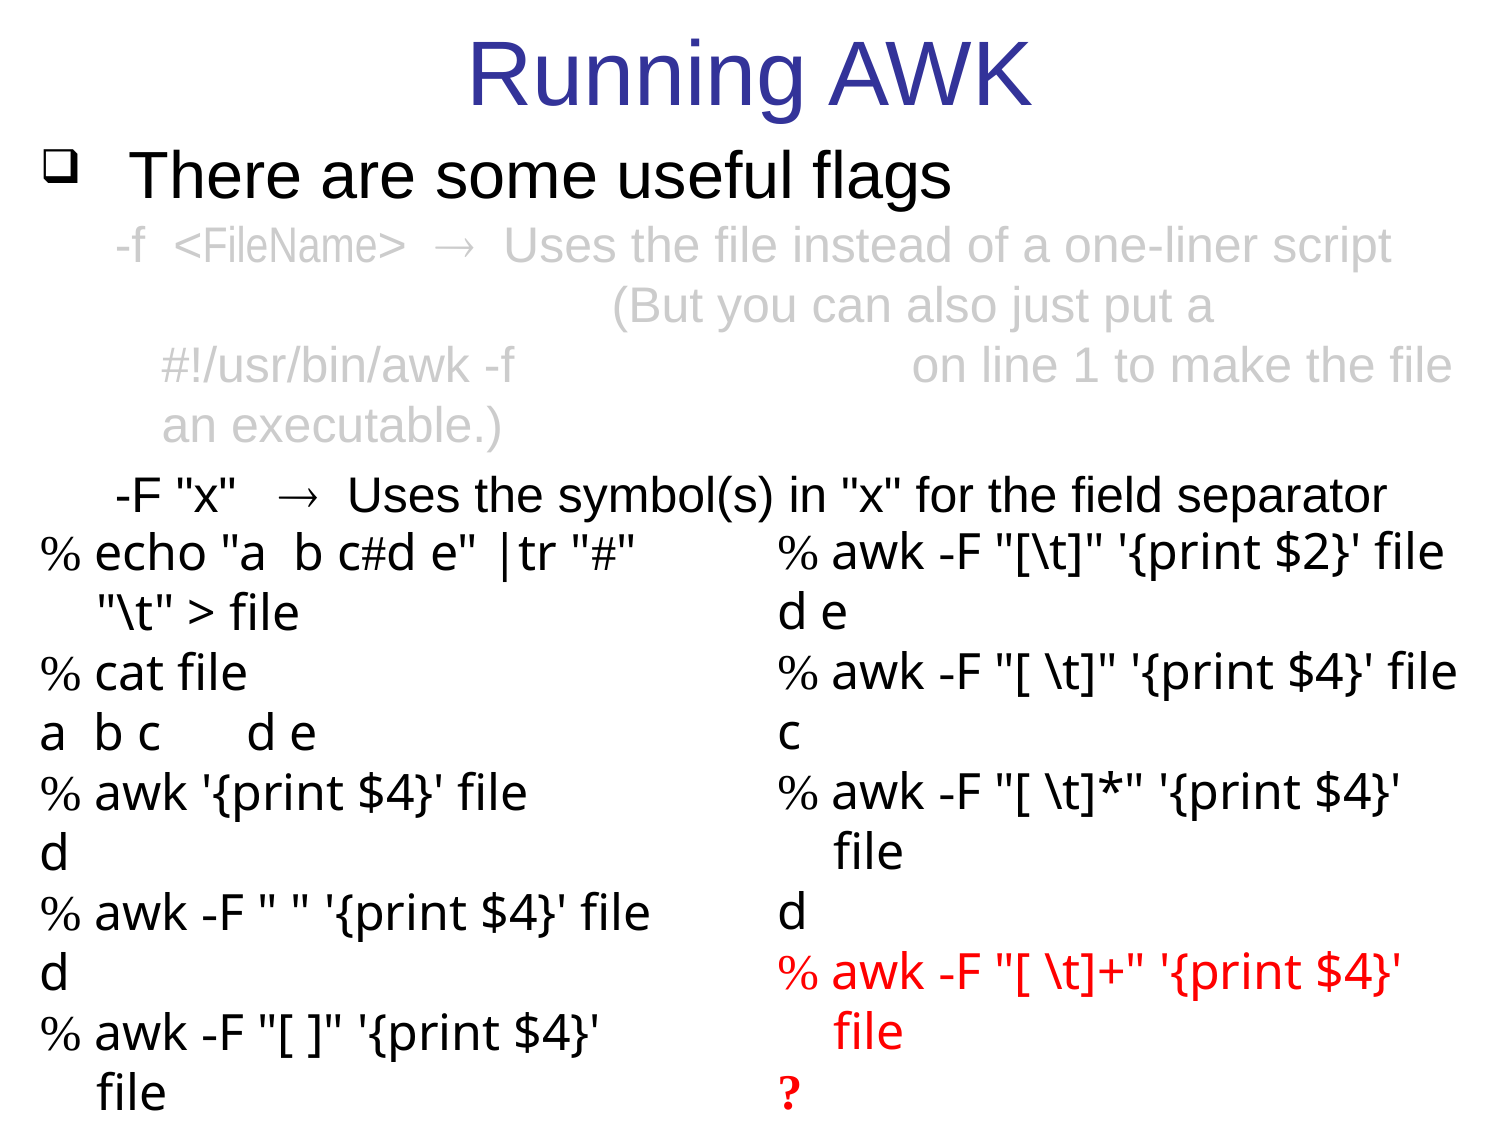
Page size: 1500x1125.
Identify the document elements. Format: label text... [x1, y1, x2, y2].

title Running AWK [24, 0, 1476, 138]
text_box There are some useful flags -f <FileName>  Uses the file instead of a one-liner script (But you can also just put a #!/usr/bin/awk -f on line 1 to make the file an executable.) -F "x"  Uses the symbol(s) in "x" for the field separator [24, 124, 1475, 488]
text_box % awk -F "[\t]" '{print $2}' file d e % awk -F "[ \t]" '{print $4}' file c % awk -F "[ \t]*" '{print $4}' file d % awk -F "[ \t]+" '{print $4}' file ?d [762, 512, 1500, 1013]
list % echo "a b c#d e" |tr "#" "\t" > file % cat file a b c d e % awk '{print $4}' file d % awk -F " " '{print $4}' file d % awk -F "[ ]" '{print $4}' file c d [24, 512, 701, 1125]
